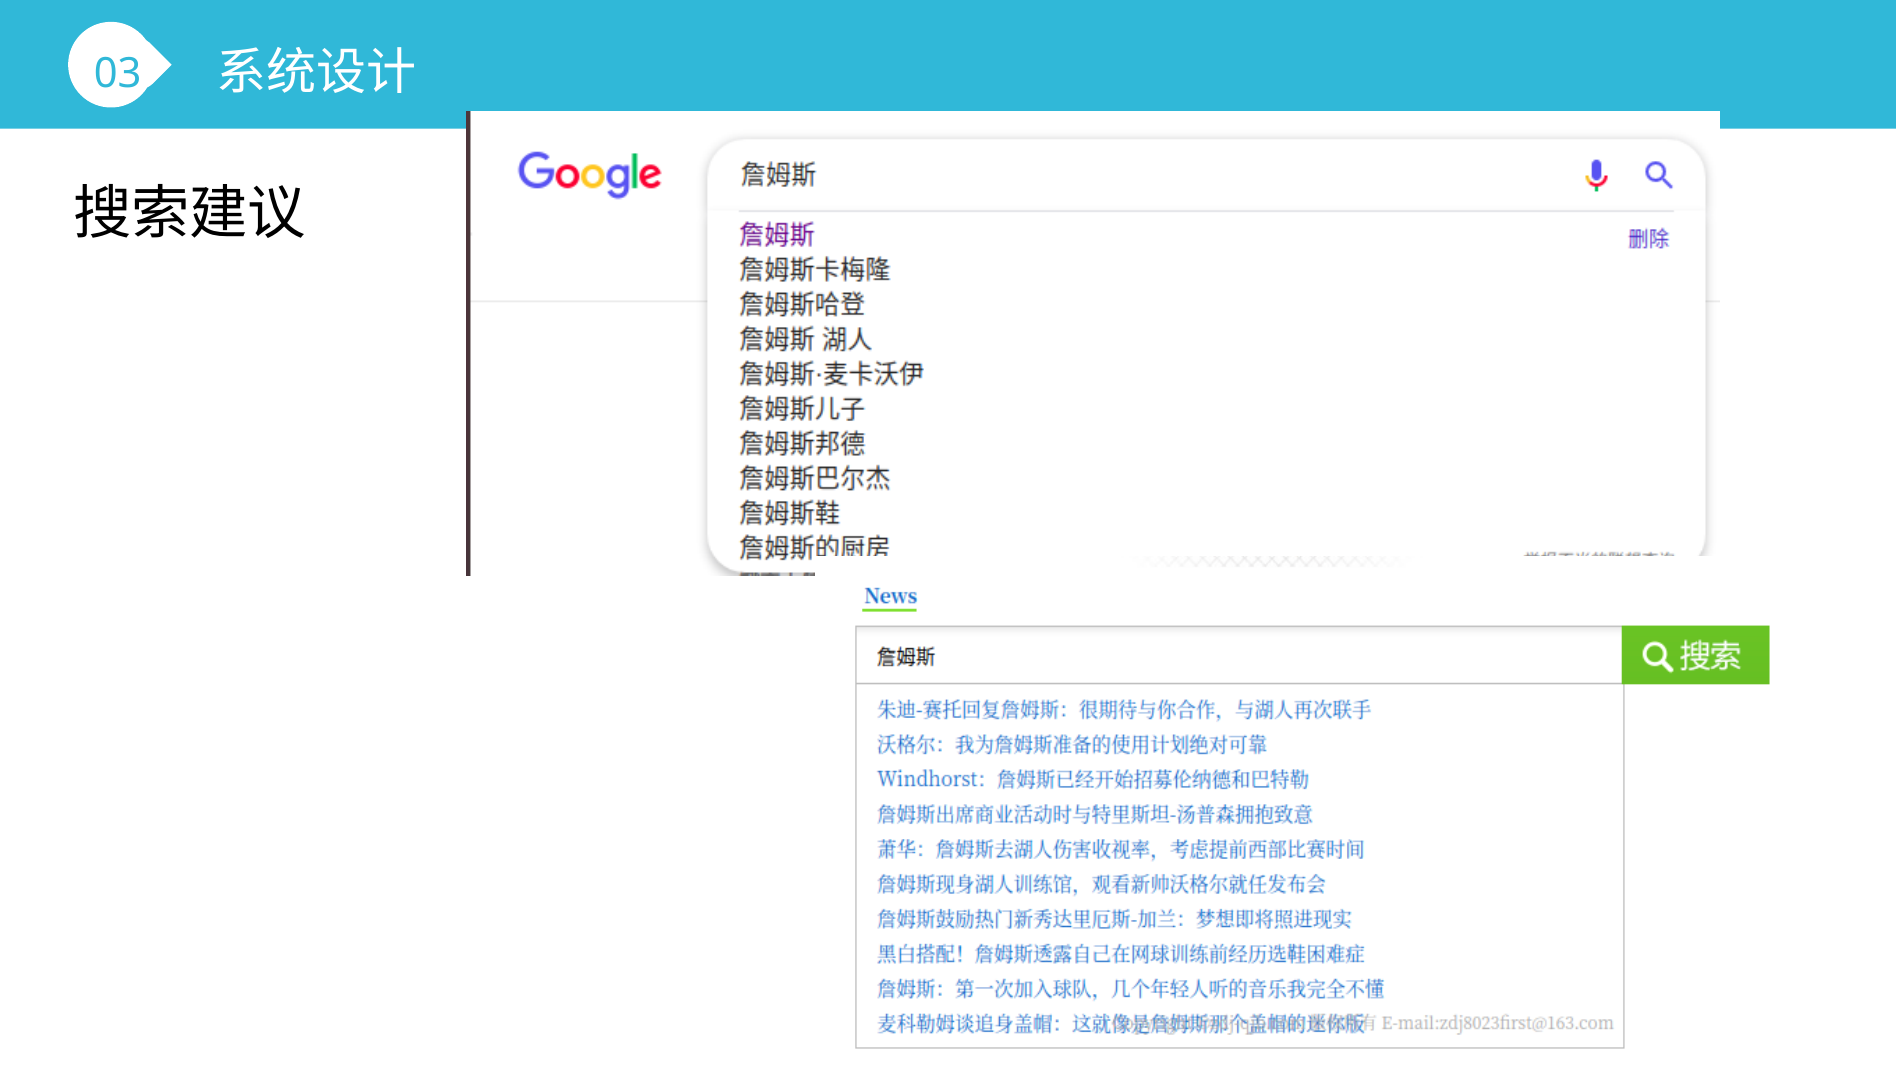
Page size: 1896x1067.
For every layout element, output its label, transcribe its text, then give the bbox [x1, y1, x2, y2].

text_box [68, 46, 72, 83]
text_box [90, 21, 132, 27]
text_box 系统设计 [195, 19, 756, 110]
text_box 03 [72, 27, 190, 106]
text_box [0, 0, 1896, 129]
text_box 搜索建议 [0, 153, 439, 256]
picture [466, 111, 1799, 1067]
